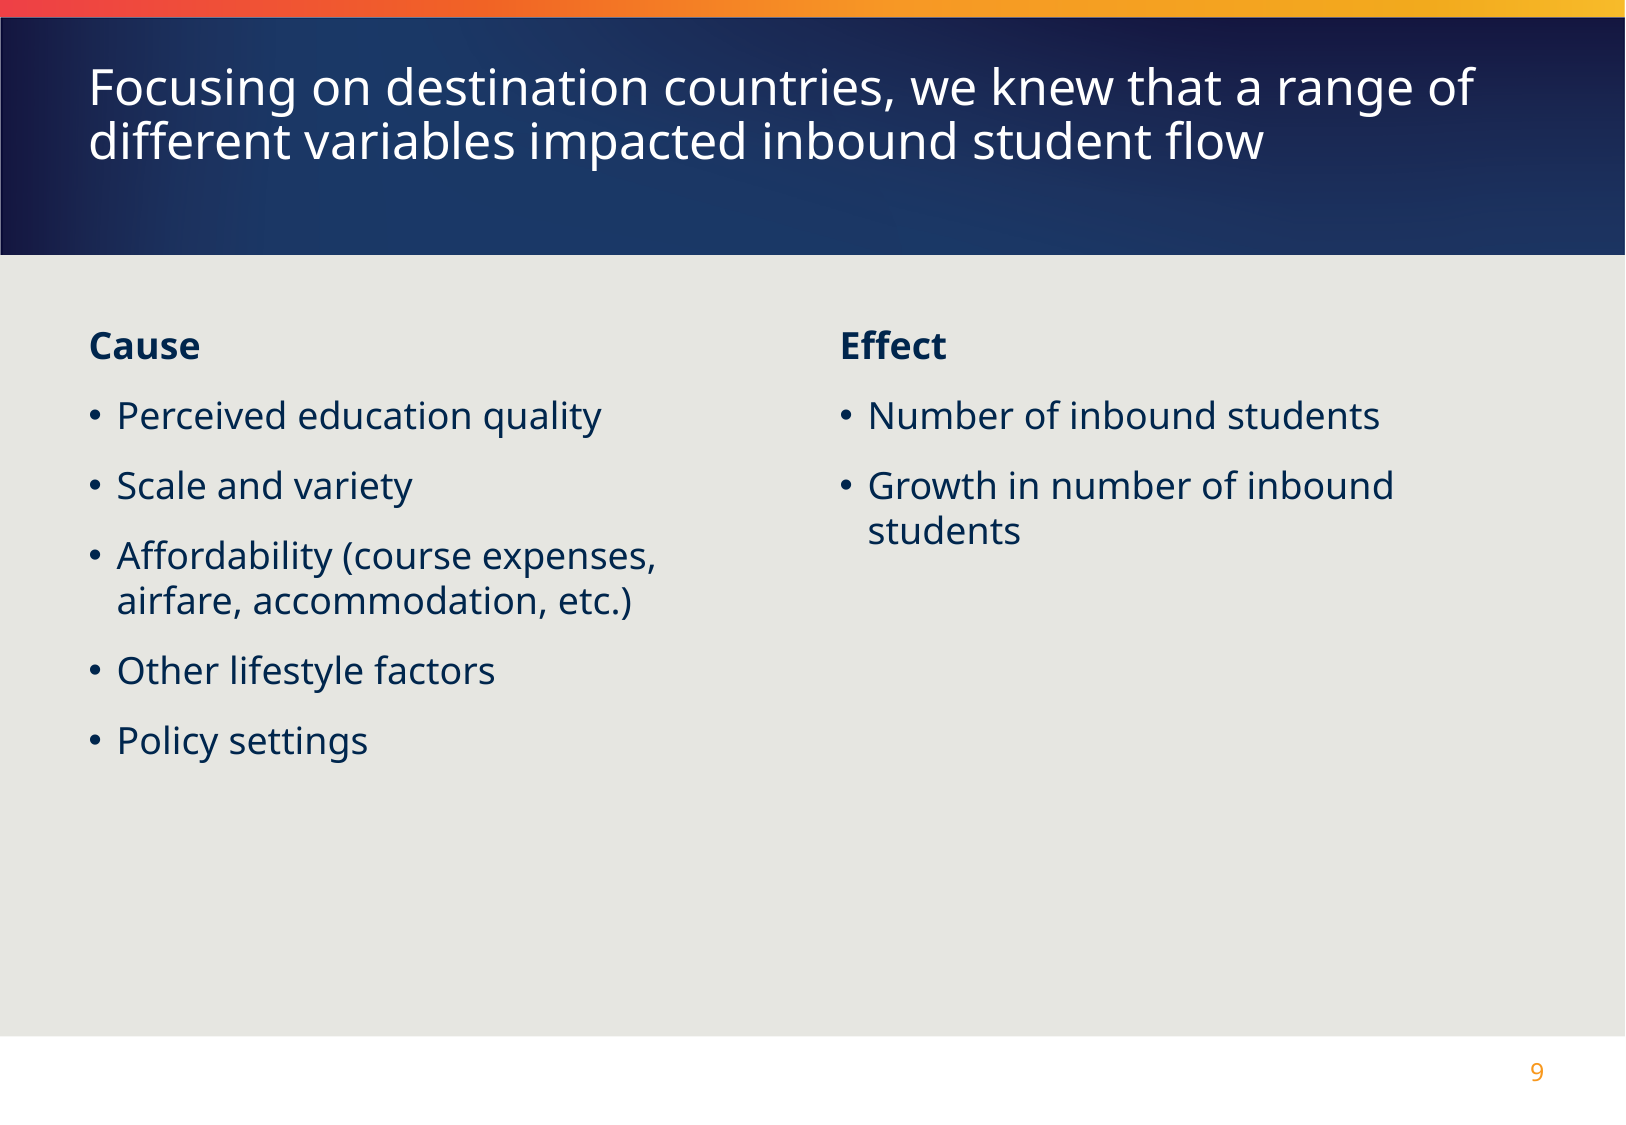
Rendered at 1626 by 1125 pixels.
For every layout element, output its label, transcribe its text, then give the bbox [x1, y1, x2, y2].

picture [0, 0, 1625, 255]
list Cause Perceived education quality Scale and variety Affordability (course expenses, airfare, accommodation, etc.) Other lifestyle factors Policy settings [88, 314, 786, 787]
list Effect Number of inbound students Growth in number of inbound students [839, 314, 1537, 787]
